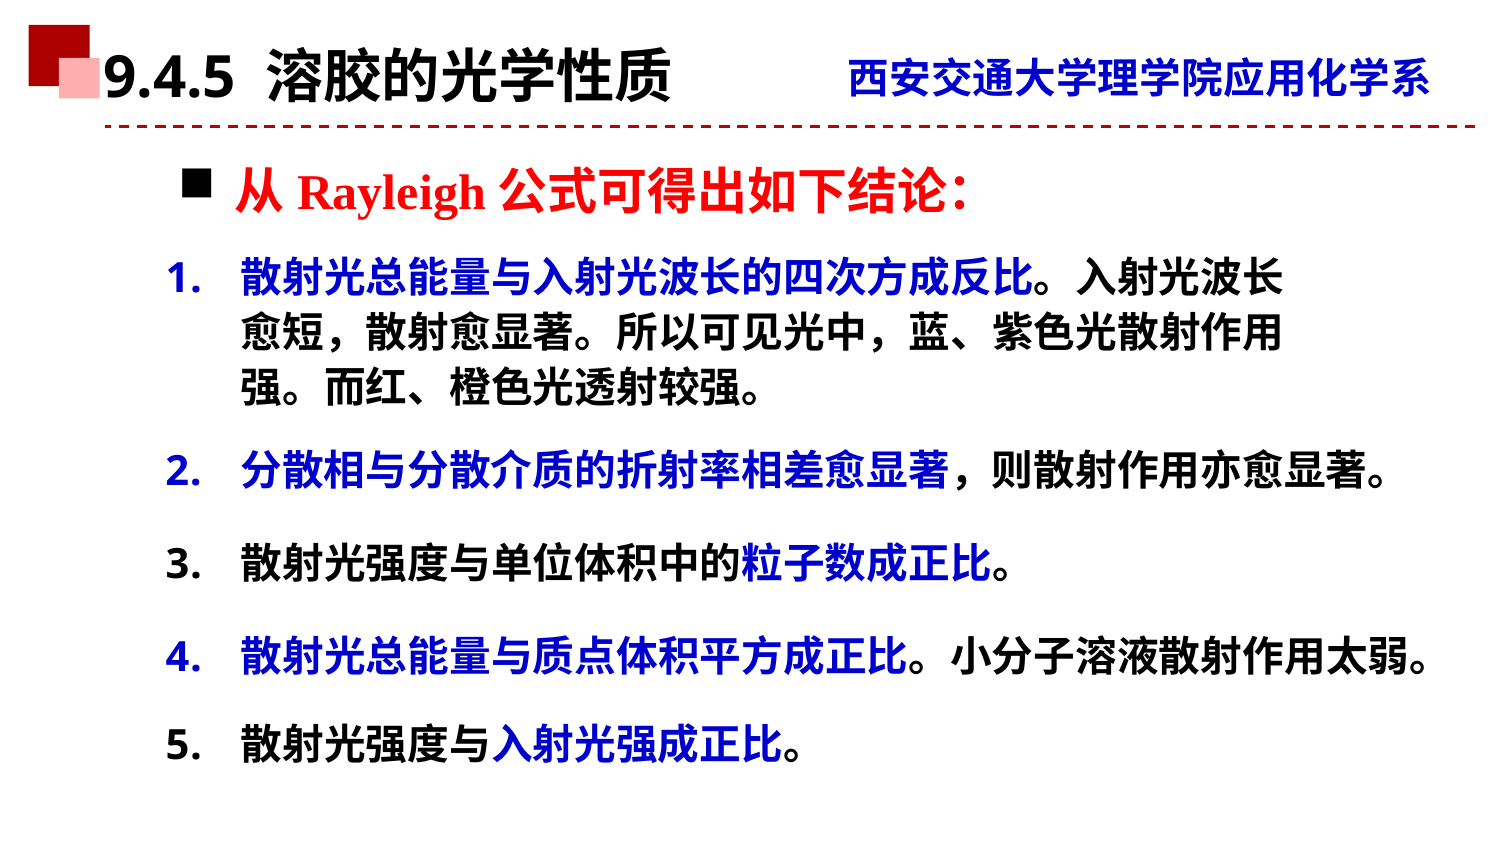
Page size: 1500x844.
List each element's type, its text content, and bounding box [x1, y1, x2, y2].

text_box 散射光总能量与入射光波长的四次方成反比。入射光波长愈短，散射愈显著。所以可见光中，蓝、紫色光散射作用强。而红、橙色光透射较强。 [150, 246, 1313, 412]
text_box 散射光总能量与质点体积平方成正比。小分子溶液散射作用太弱。 [150, 624, 1454, 680]
text_box 散射光强度与单位体积中的粒子数成正比。 [150, 531, 1235, 587]
text_box 分散相与分散介质的折射率相差愈显著，则散射作用亦愈显著。 [150, 439, 1391, 495]
text_box 散射光强度与入射光强成正比。 [150, 710, 1096, 775]
text_box 从Rayleigh公式可得出如下结论： [163, 152, 1263, 228]
text_box 9.4.5 溶胶的光学性质 [88, 32, 739, 117]
